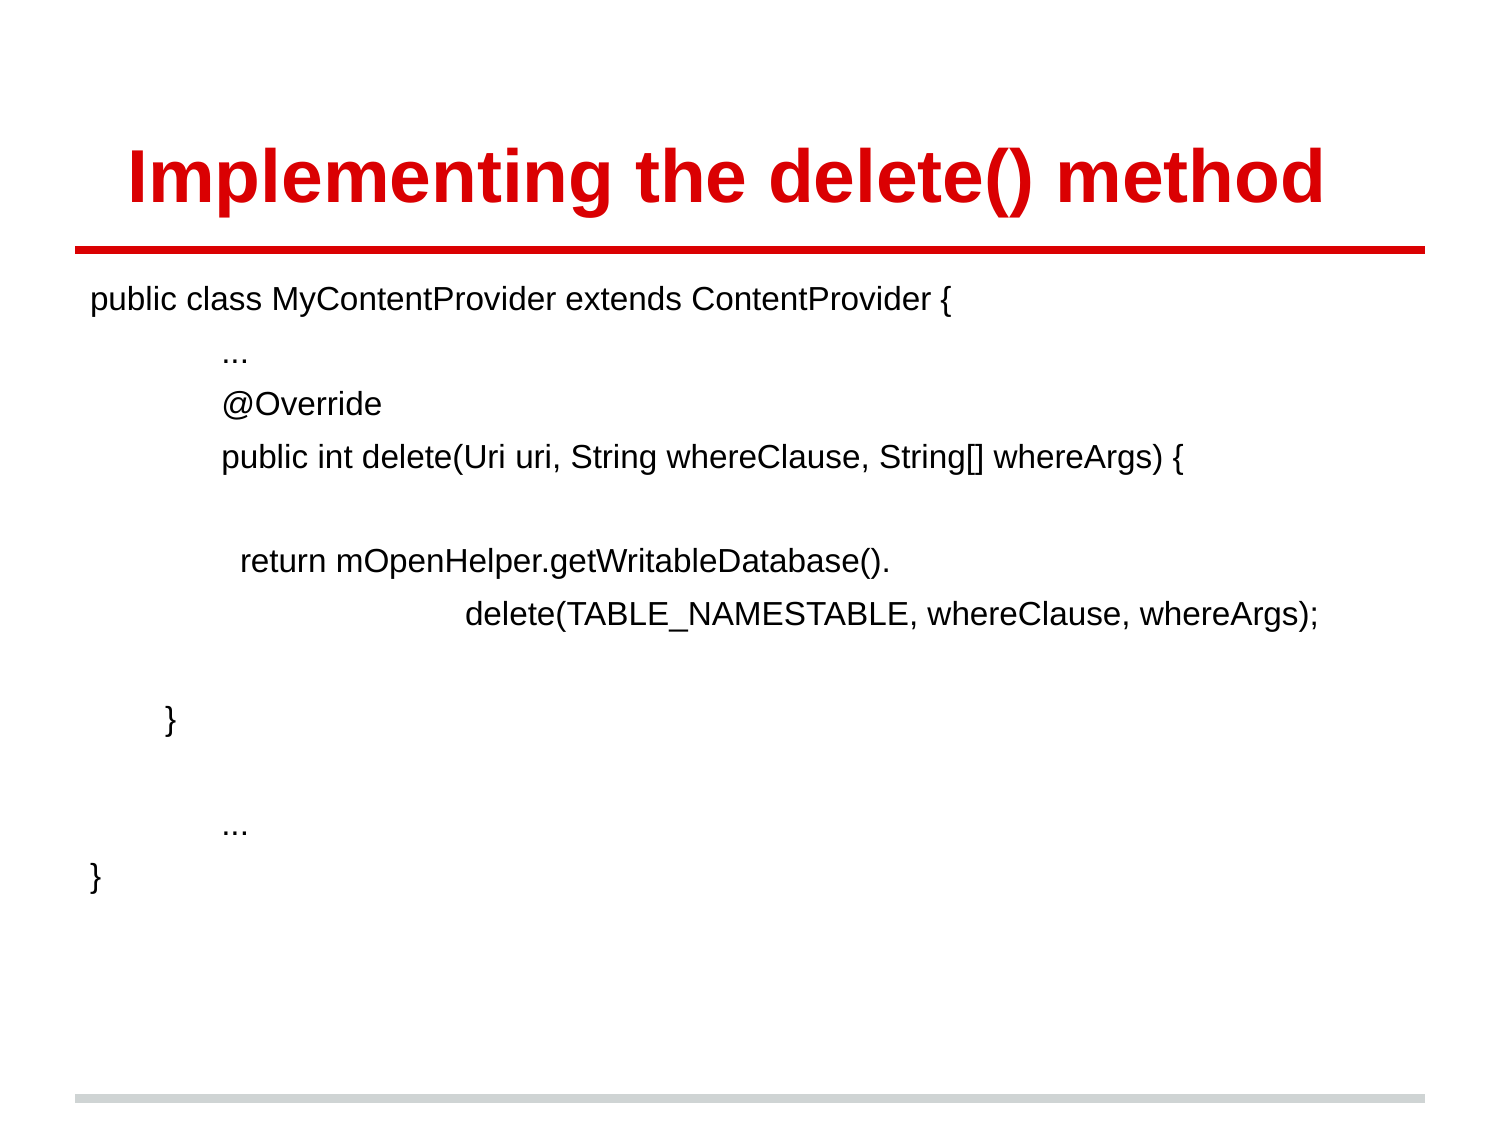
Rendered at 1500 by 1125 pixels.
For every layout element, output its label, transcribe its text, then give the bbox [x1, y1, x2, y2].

list public class MyContentProvider extends ContentProvider { ... @Override public int delete(Uri uri, String whereClause, String[] whereArgs) { return mOpenHelper.getWritableDatabase(). delete(TABLE_NAMESTABLE, whereClause, whereArgs); } ... } [75, 262, 1425, 1078]
title Implementing the delete() method [75, 45, 1425, 233]
